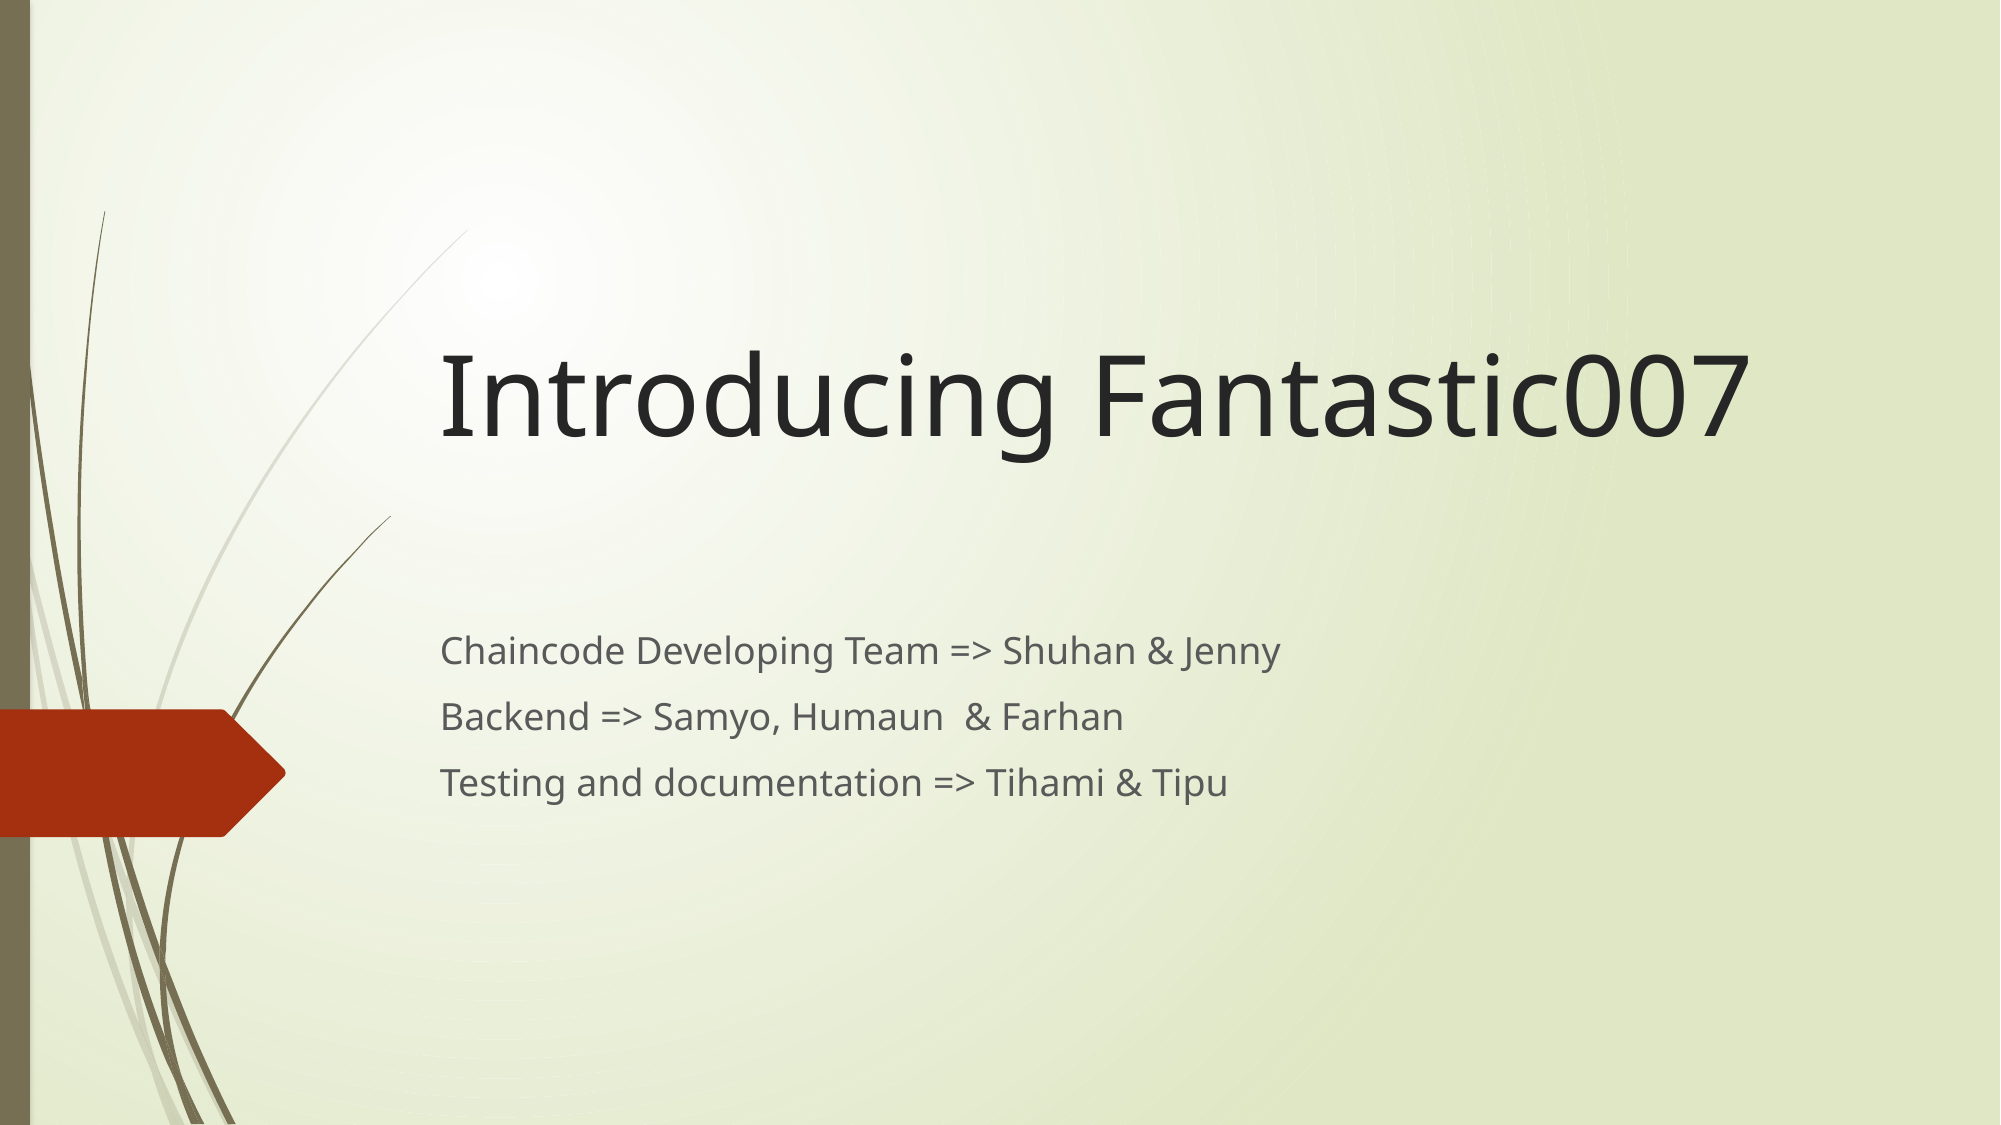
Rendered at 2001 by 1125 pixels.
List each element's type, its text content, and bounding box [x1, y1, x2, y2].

subtitle Chaincode Developing Team => Shuhan & Jenny Backend => Samyo, Humaun & Farhan Testing and documentation => Tihami & Tipu [424, 619, 1888, 966]
title Introducing Fantastic007 [424, 95, 1888, 467]
